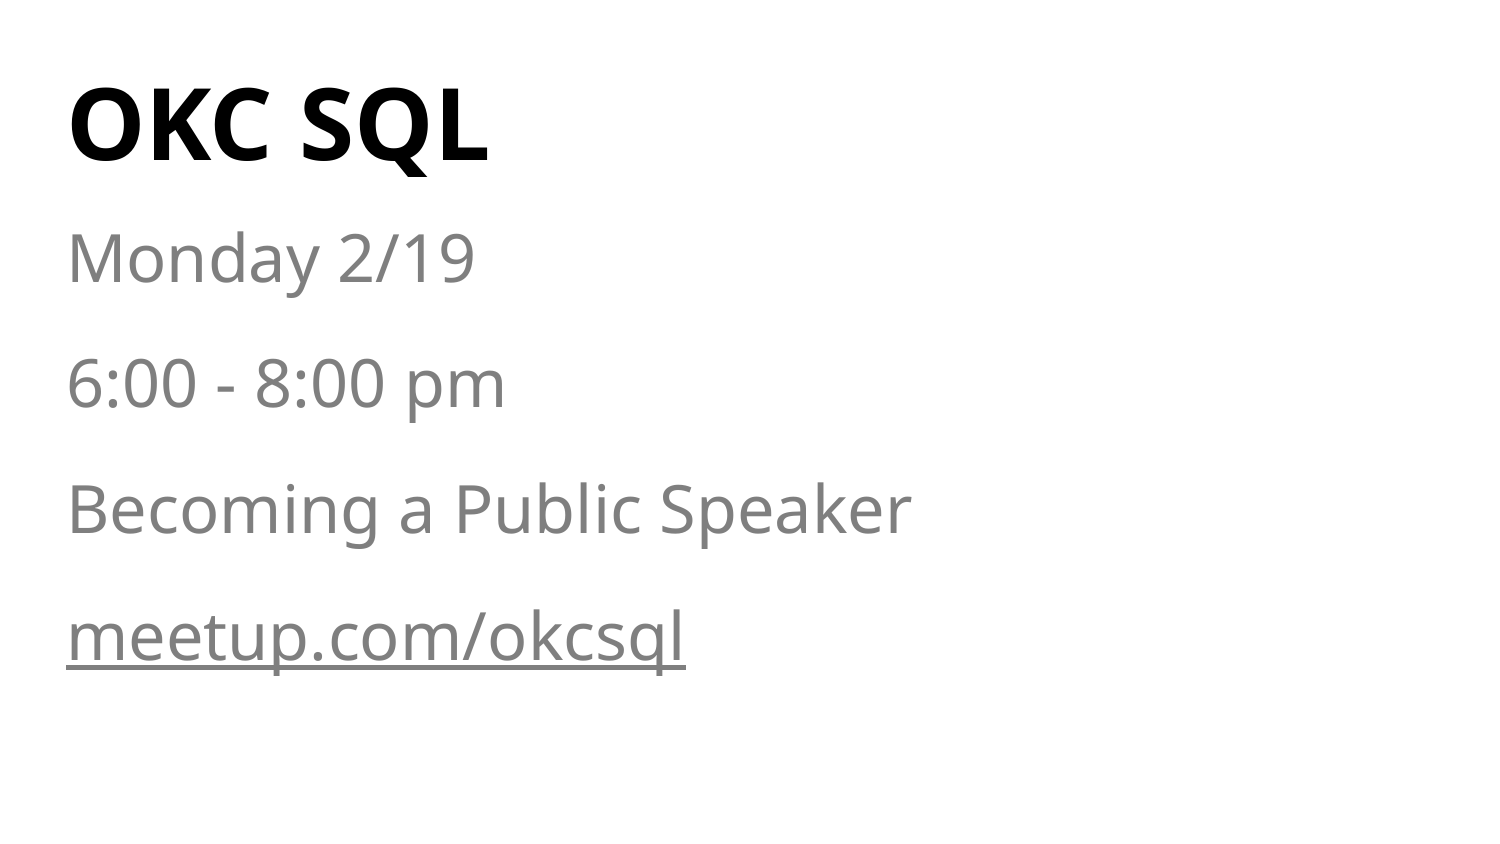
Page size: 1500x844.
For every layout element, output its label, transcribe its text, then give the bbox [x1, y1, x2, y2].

title OKC SQL [51, 45, 1449, 148]
list Monday 2/19 6:00 - 8:00 pm Becoming a Public Speaker meetup.com/okcsql [51, 189, 1449, 750]
